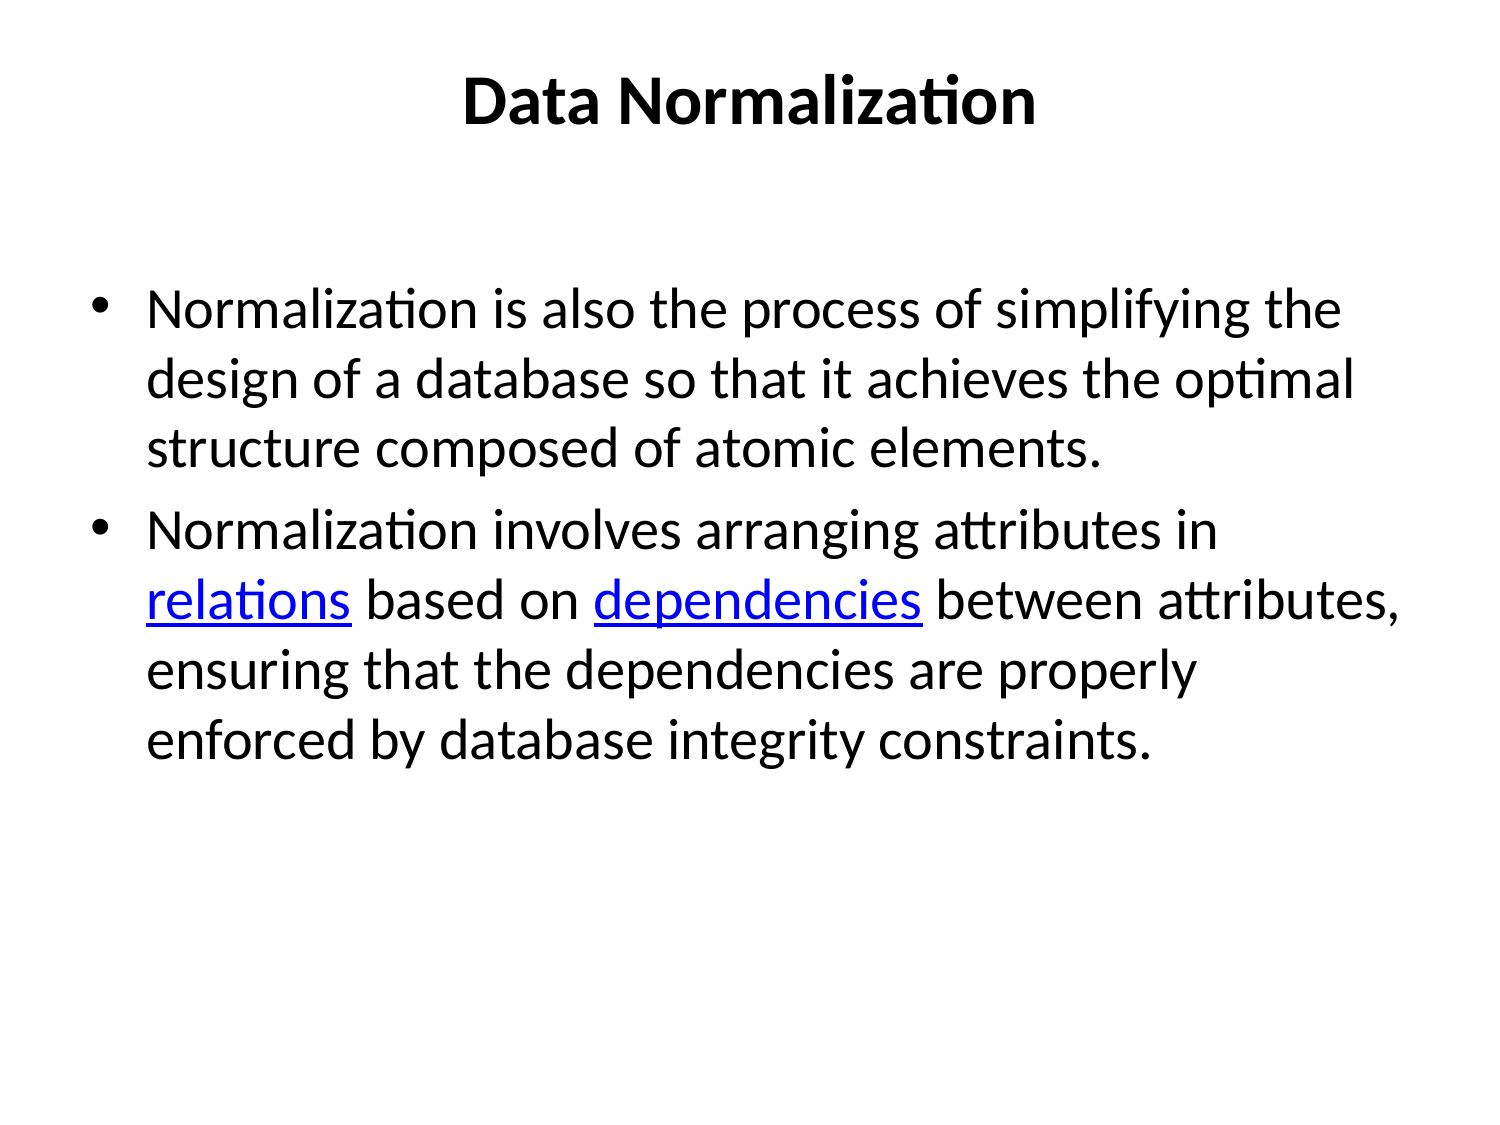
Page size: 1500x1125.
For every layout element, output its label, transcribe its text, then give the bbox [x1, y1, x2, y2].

list Normalization is also the process of simplifying the design of a database so that it achieves the optimal structure composed of atomic elements. Normalization involves arranging attributes in relations based on dependencies between attributes, ensuring that the dependencies are properly enforced by database integrity constraints. [75, 262, 1425, 1005]
title Data Normalization [75, 45, 1425, 233]
